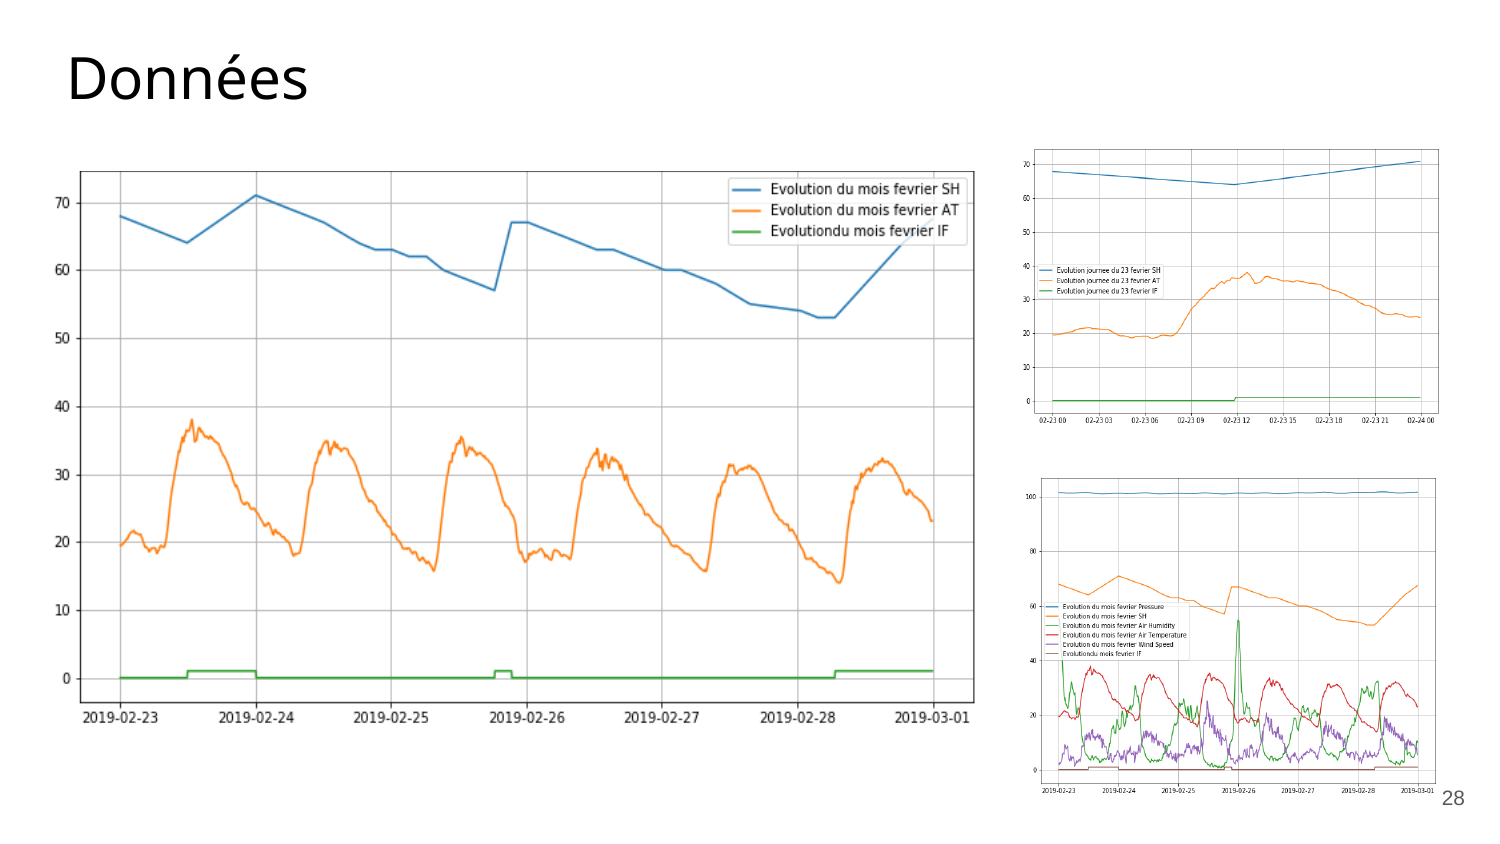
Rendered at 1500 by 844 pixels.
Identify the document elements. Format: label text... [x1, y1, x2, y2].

picture [1014, 141, 1451, 437]
title Données [51, 26, 1449, 120]
slide_number 28 [1389, 764, 1480, 830]
picture [1004, 457, 1460, 804]
picture [31, 170, 976, 746]
